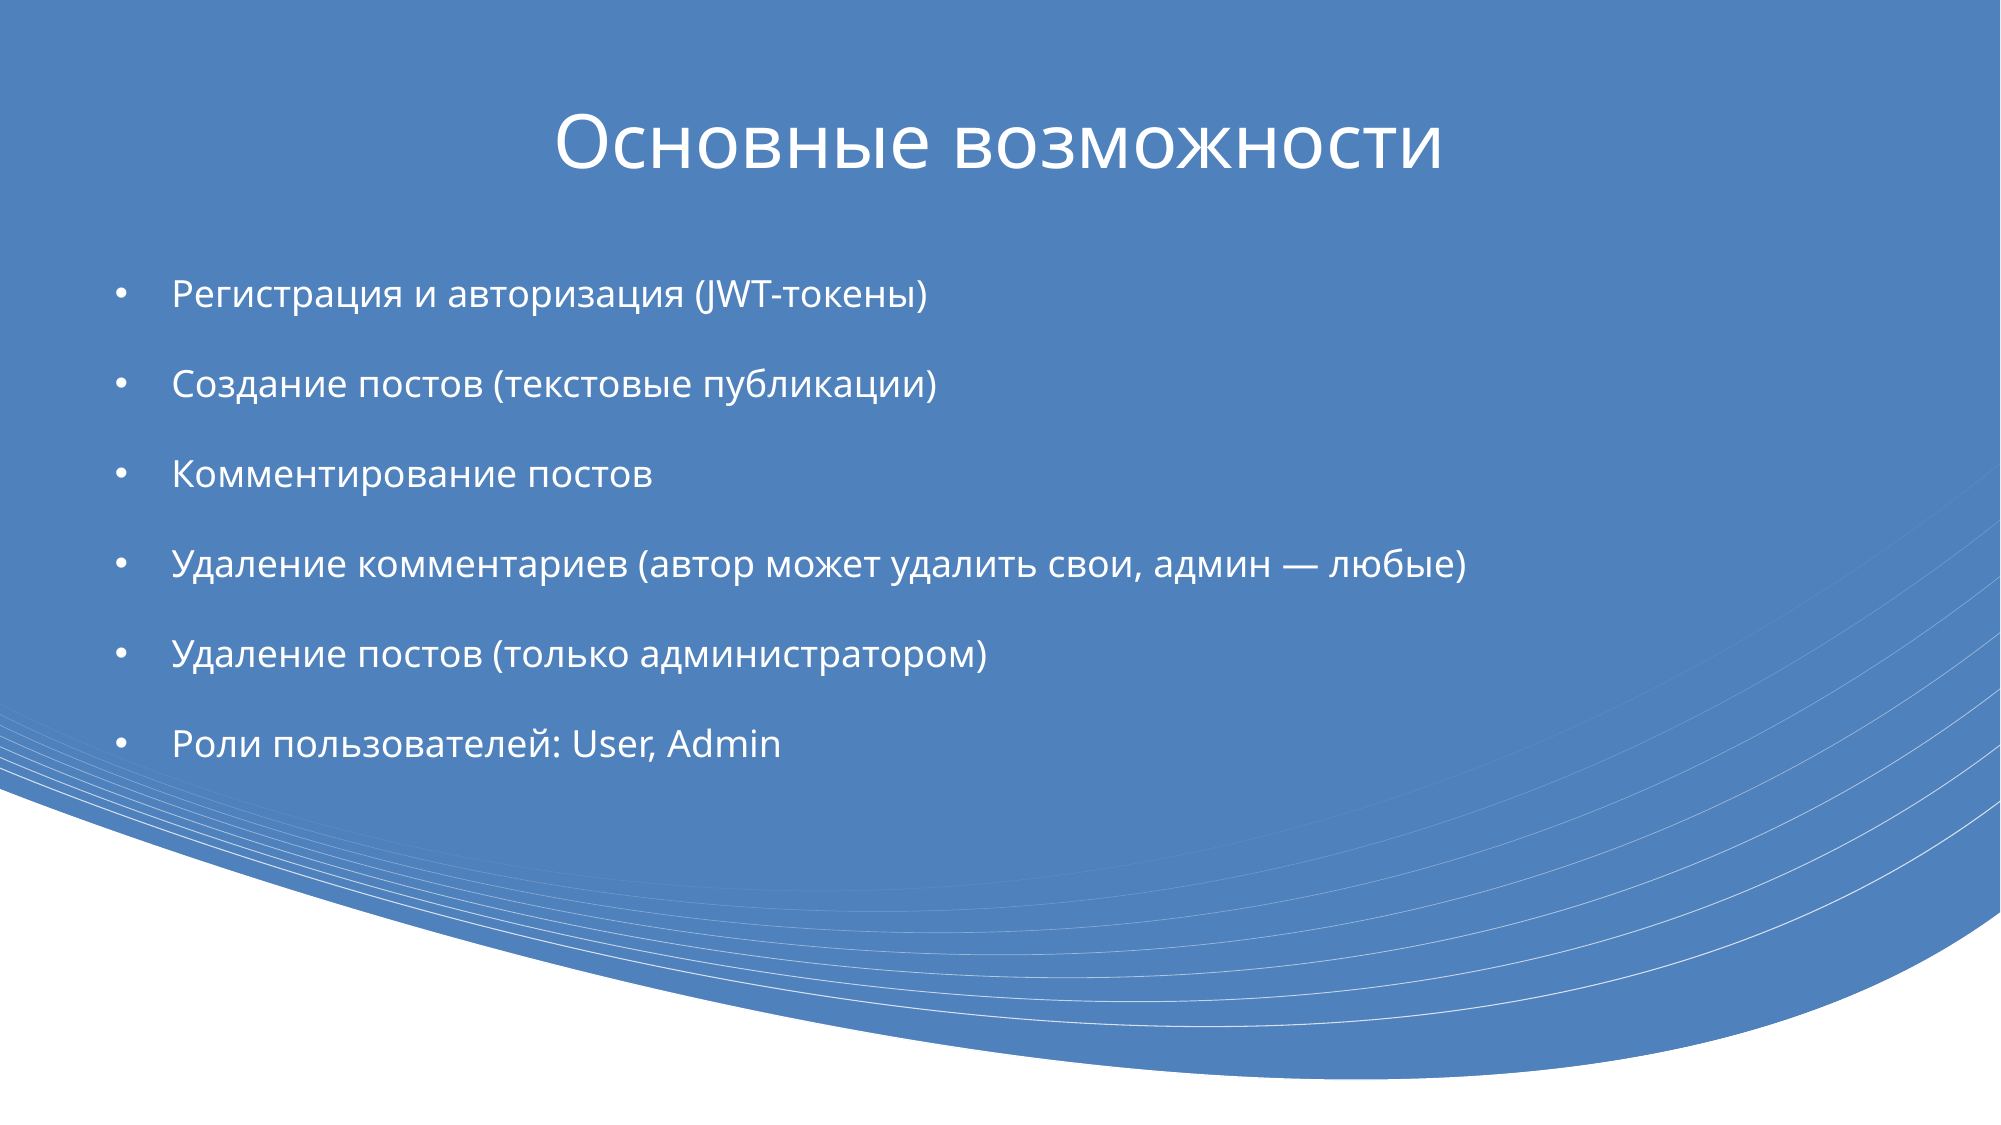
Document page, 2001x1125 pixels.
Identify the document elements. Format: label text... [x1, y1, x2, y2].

title Основные возможности [99, 45, 1900, 233]
list Регистрация и авторизация (JWT-токены) Создание постов (текстовые публикации) Комментирование постов Удаление комментариев (автор может удалить свои, админ — любые) Удаление постов (только администратором) Роли пользователей: User, Admin [99, 262, 1900, 1005]
